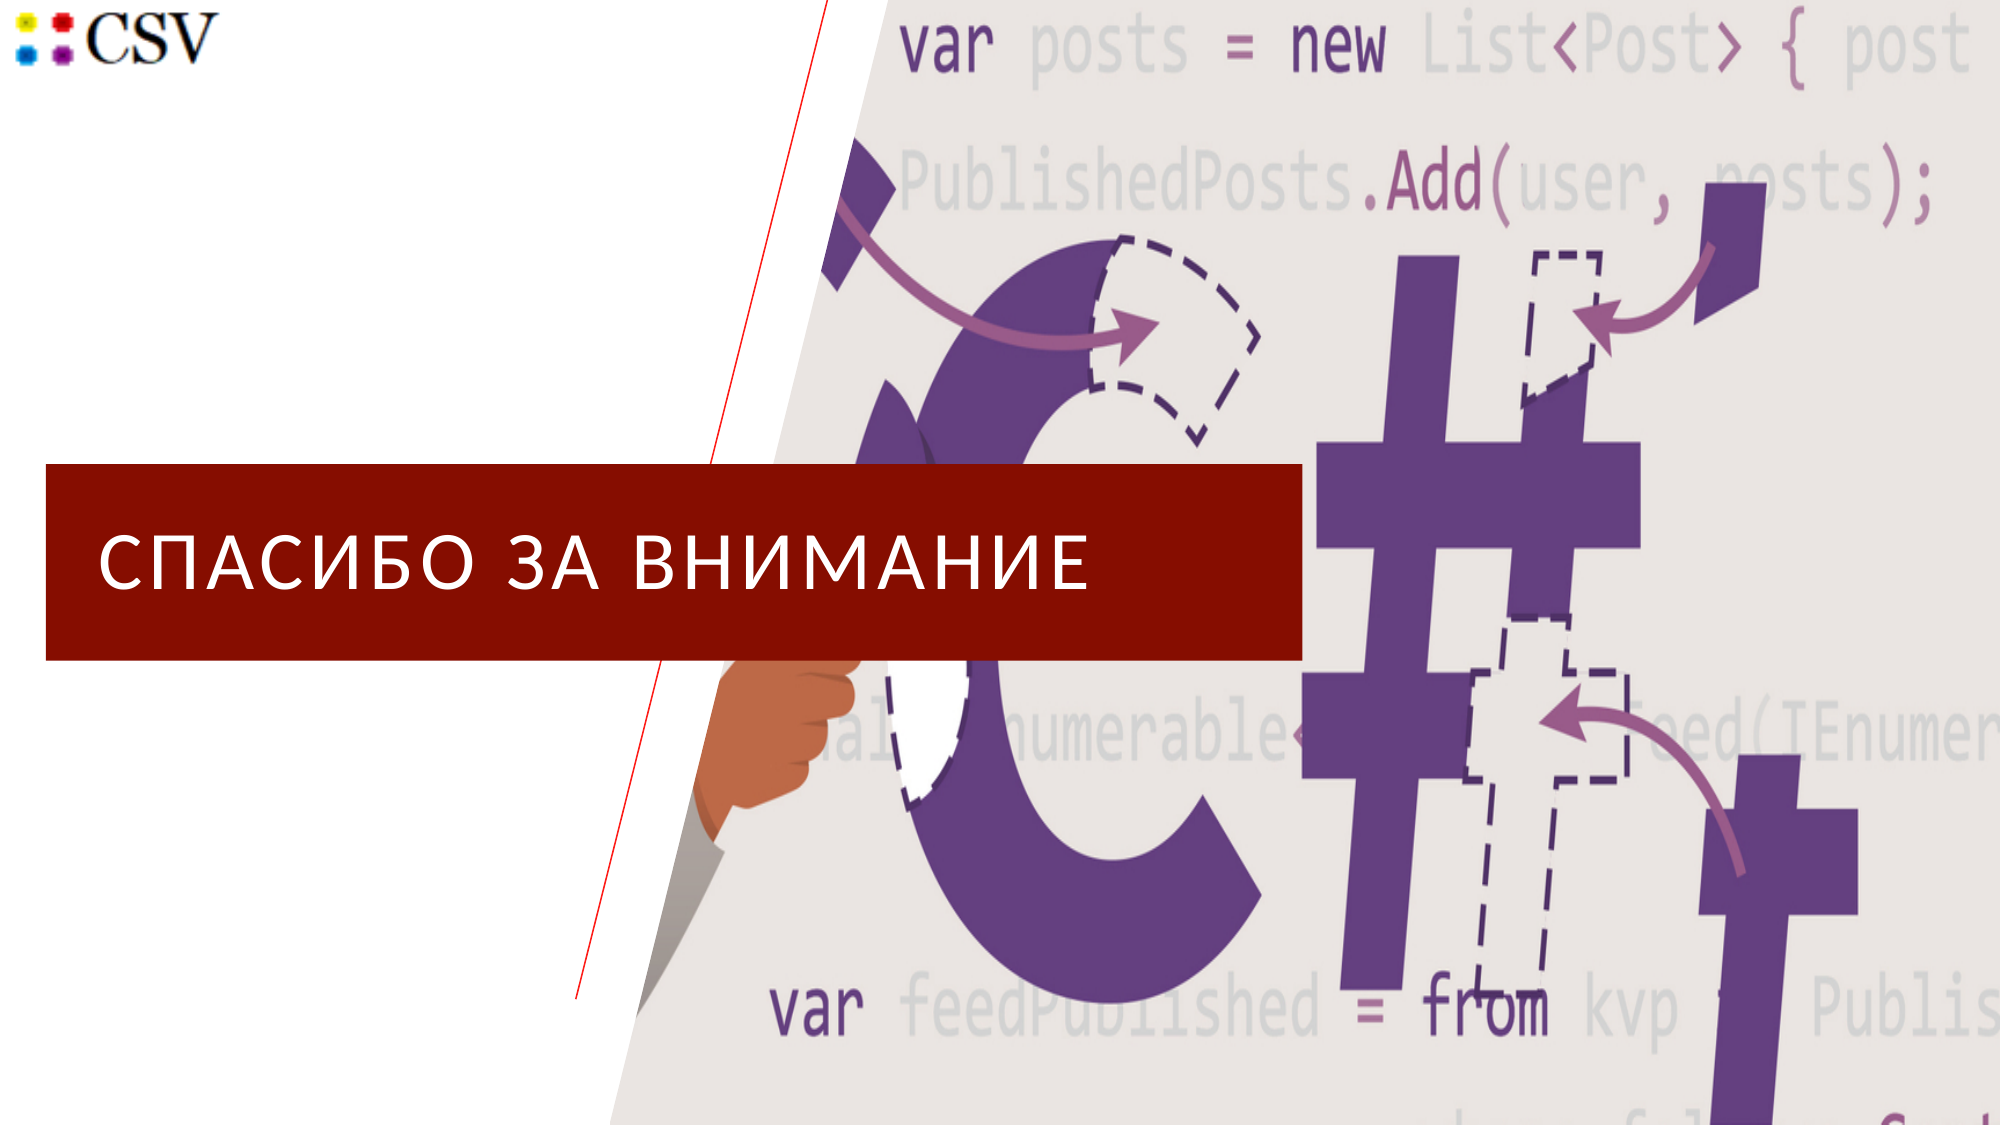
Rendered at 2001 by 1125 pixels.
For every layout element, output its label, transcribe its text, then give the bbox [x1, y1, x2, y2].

title СПАСИБО за внимание [45, 464, 610, 661]
picture [610, 0, 2000, 1125]
picture [12, 7, 223, 75]
